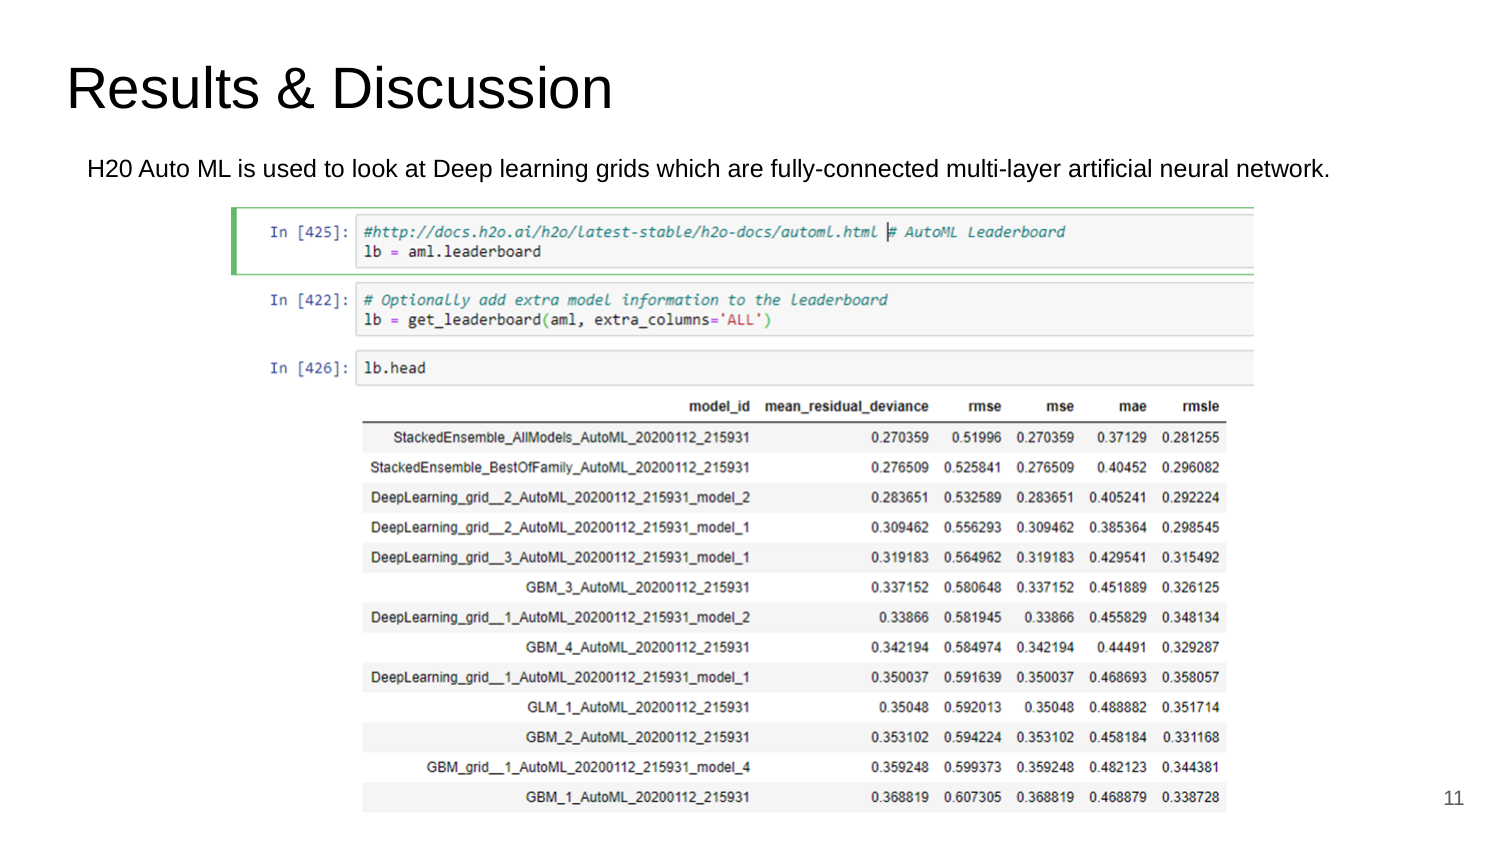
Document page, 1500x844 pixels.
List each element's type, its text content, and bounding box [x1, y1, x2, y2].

title Results & Discussion [51, 35, 1449, 129]
text_box H20 Auto ML is used to look at Deep learning grids which are fully-connected multi-layer artificial neural network. [72, 144, 1413, 190]
picture [230, 205, 1254, 817]
slide_number 11 [1389, 764, 1480, 830]
